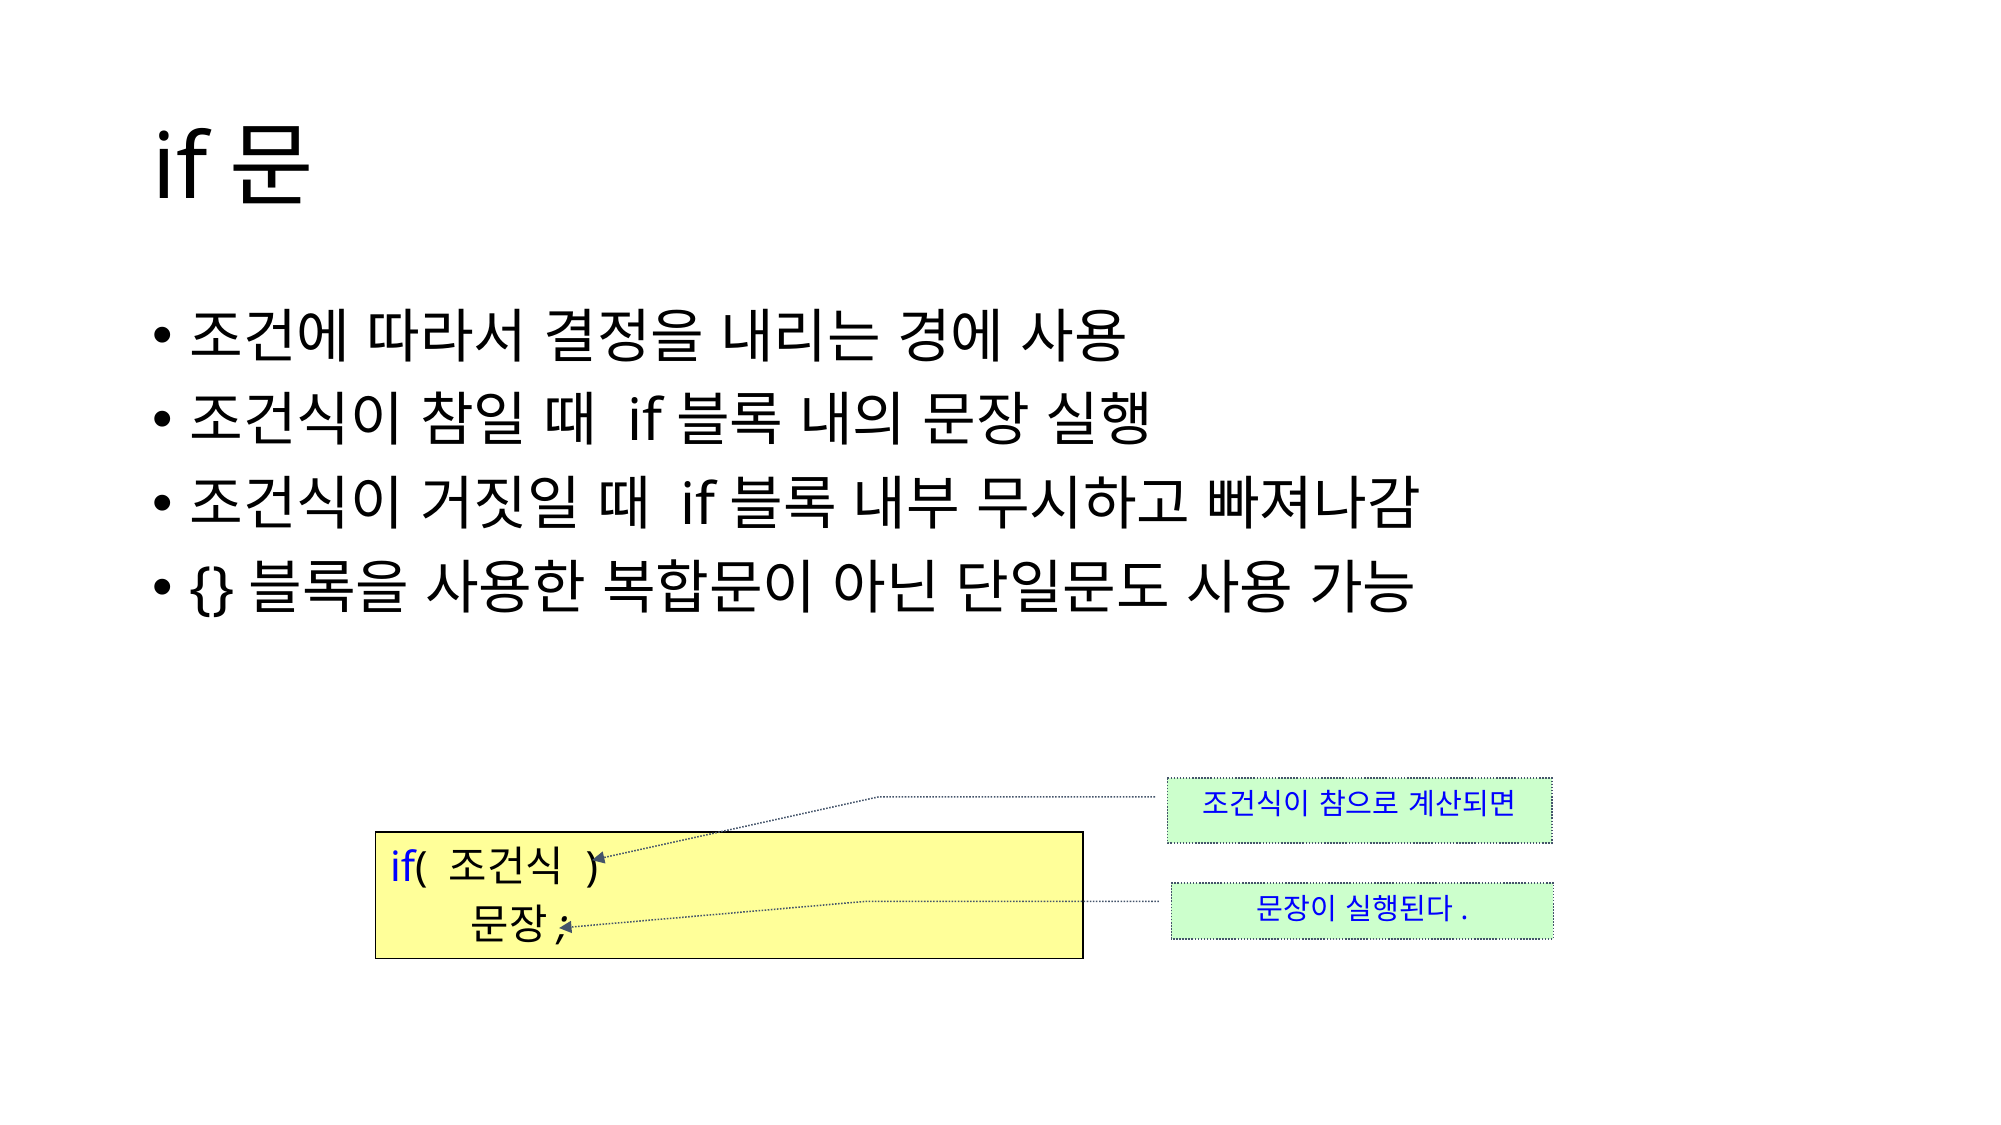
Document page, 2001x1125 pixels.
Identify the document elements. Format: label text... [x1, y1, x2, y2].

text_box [375, 778, 1554, 959]
title if문 [137, 59, 1863, 278]
list 조건에 따라서 결정을 내리는 경에 사용 조건식이 참일 때 if블록 내의 문장 실행 조건식이 거짓일 때 if블록 내부 무시하고 빠져나감 {}블록을 사용한 복합문이 아닌 단일문도 사용 가능 [137, 299, 1863, 1014]
